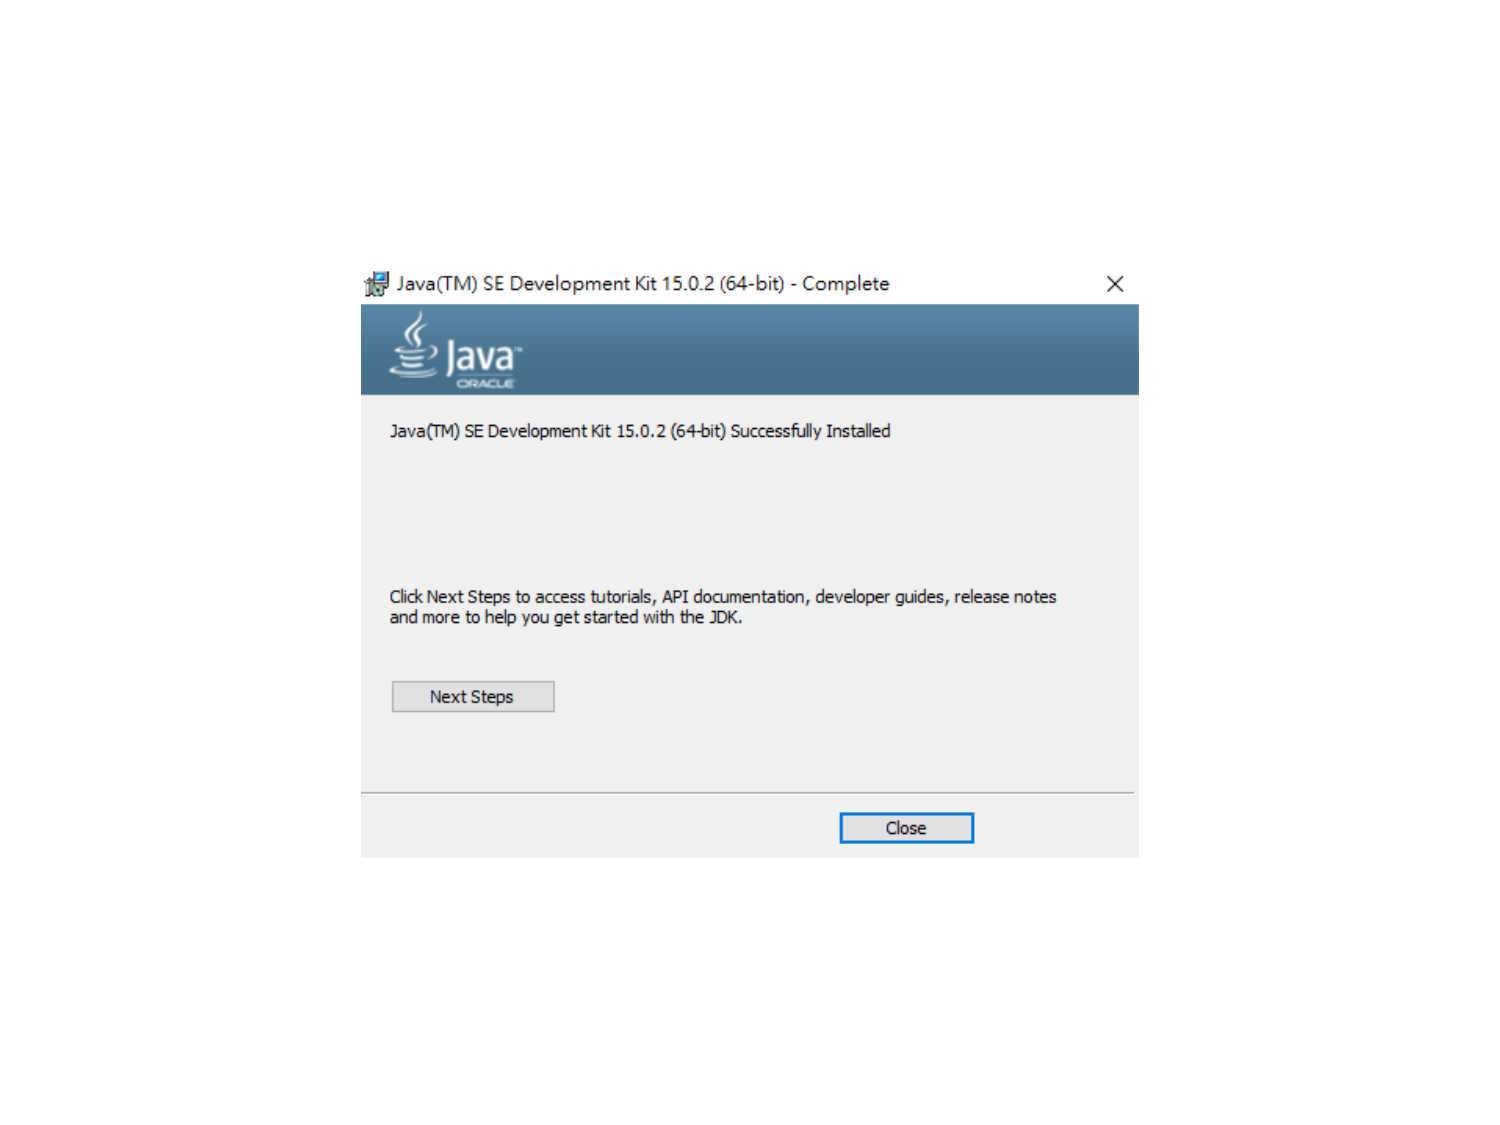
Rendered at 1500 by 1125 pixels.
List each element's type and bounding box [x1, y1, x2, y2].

picture [361, 266, 1139, 858]
